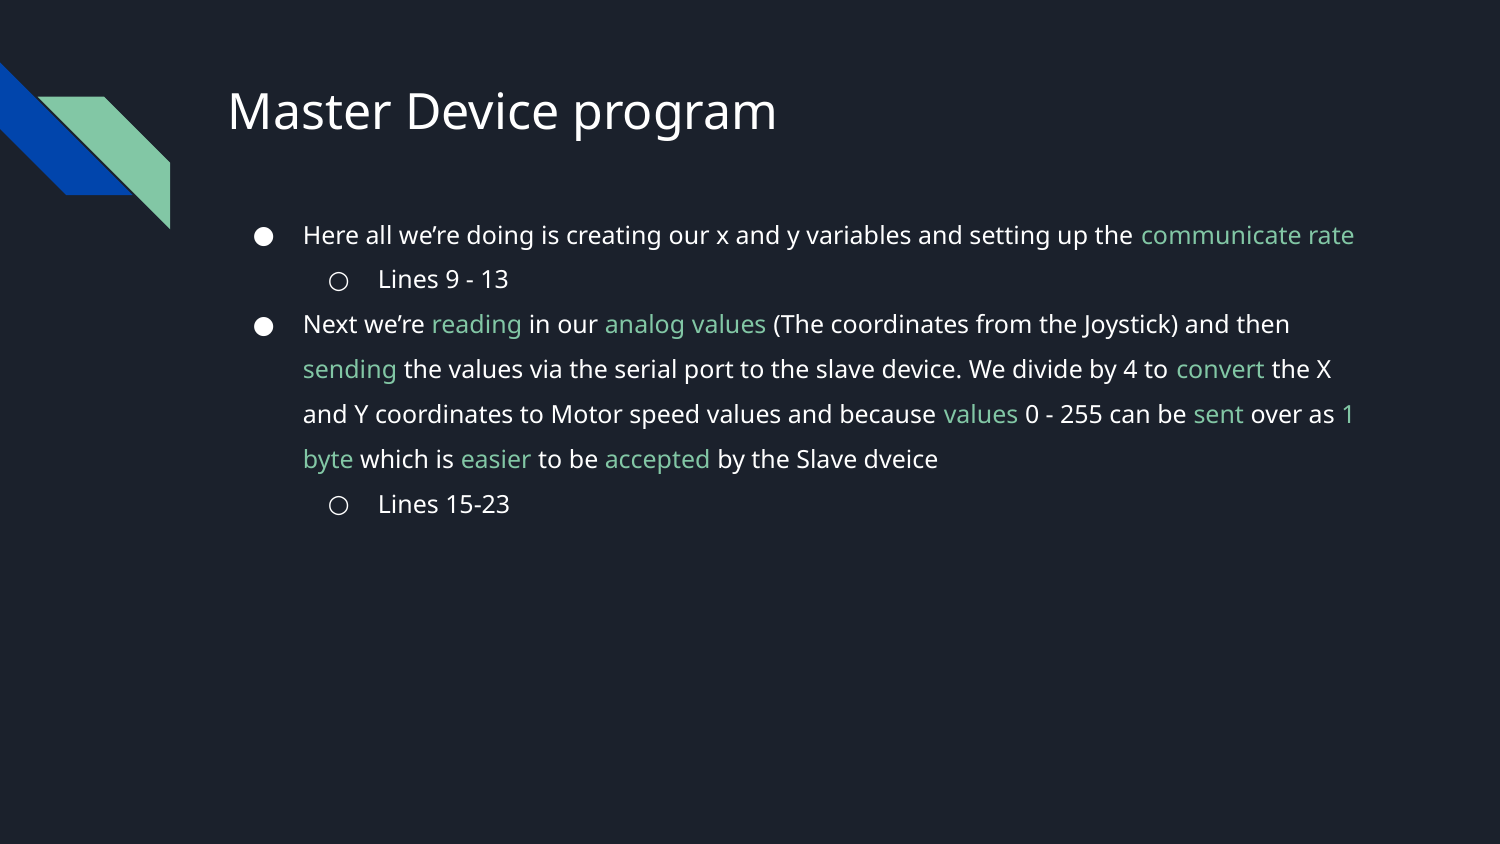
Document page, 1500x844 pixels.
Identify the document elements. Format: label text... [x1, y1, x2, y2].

title Master Device program [212, 64, 1368, 189]
list Here all we’re doing is creating our x and y variables and setting up the communicate rate Lines 9 - 13 Next we’re reading in our analog values (The coordinates from the Joystick) and then sending the values via the serial port to the slave device. We divide by 4 to convert the X and Y coordinates to Motor speed values and because values 0 - 255 can be sent over as 1 byte which is easier to be accepted by the Slave dveice Lines 15-23 [212, 189, 1393, 787]
